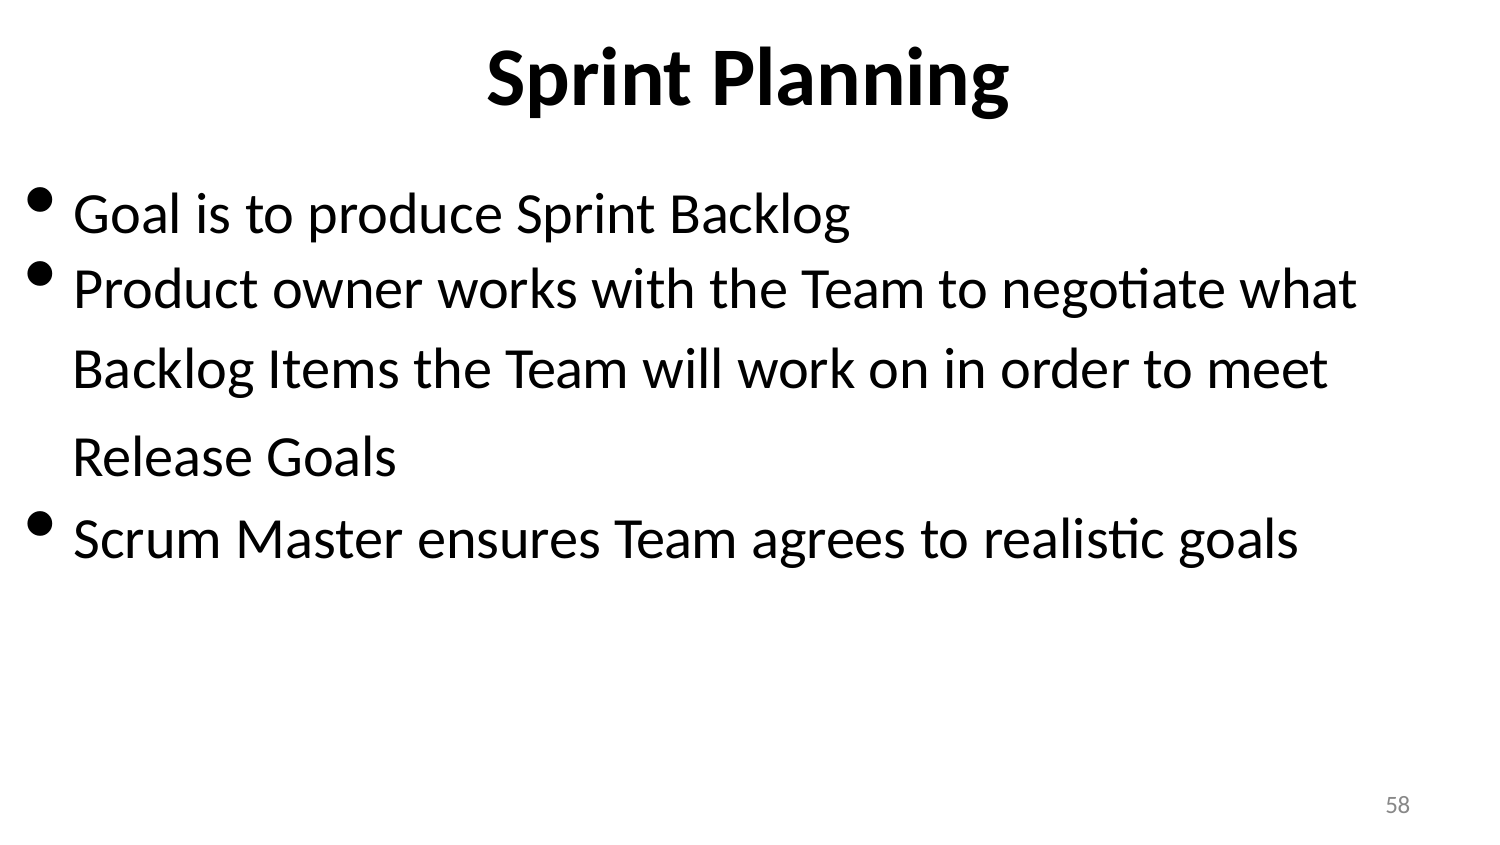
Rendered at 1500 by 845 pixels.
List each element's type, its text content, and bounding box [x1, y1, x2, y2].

title Sprint Planning [484, 20, 1016, 158]
text_box Goal is to produce Sprint Backlog Product owner works with the Team to negotiate what Backlog Items the Team will work on in order to meet Release Goals Scrum Master ensures Team agrees to realistic goals [23, 158, 1367, 571]
slide_number 58 [1337, 775, 1419, 845]
